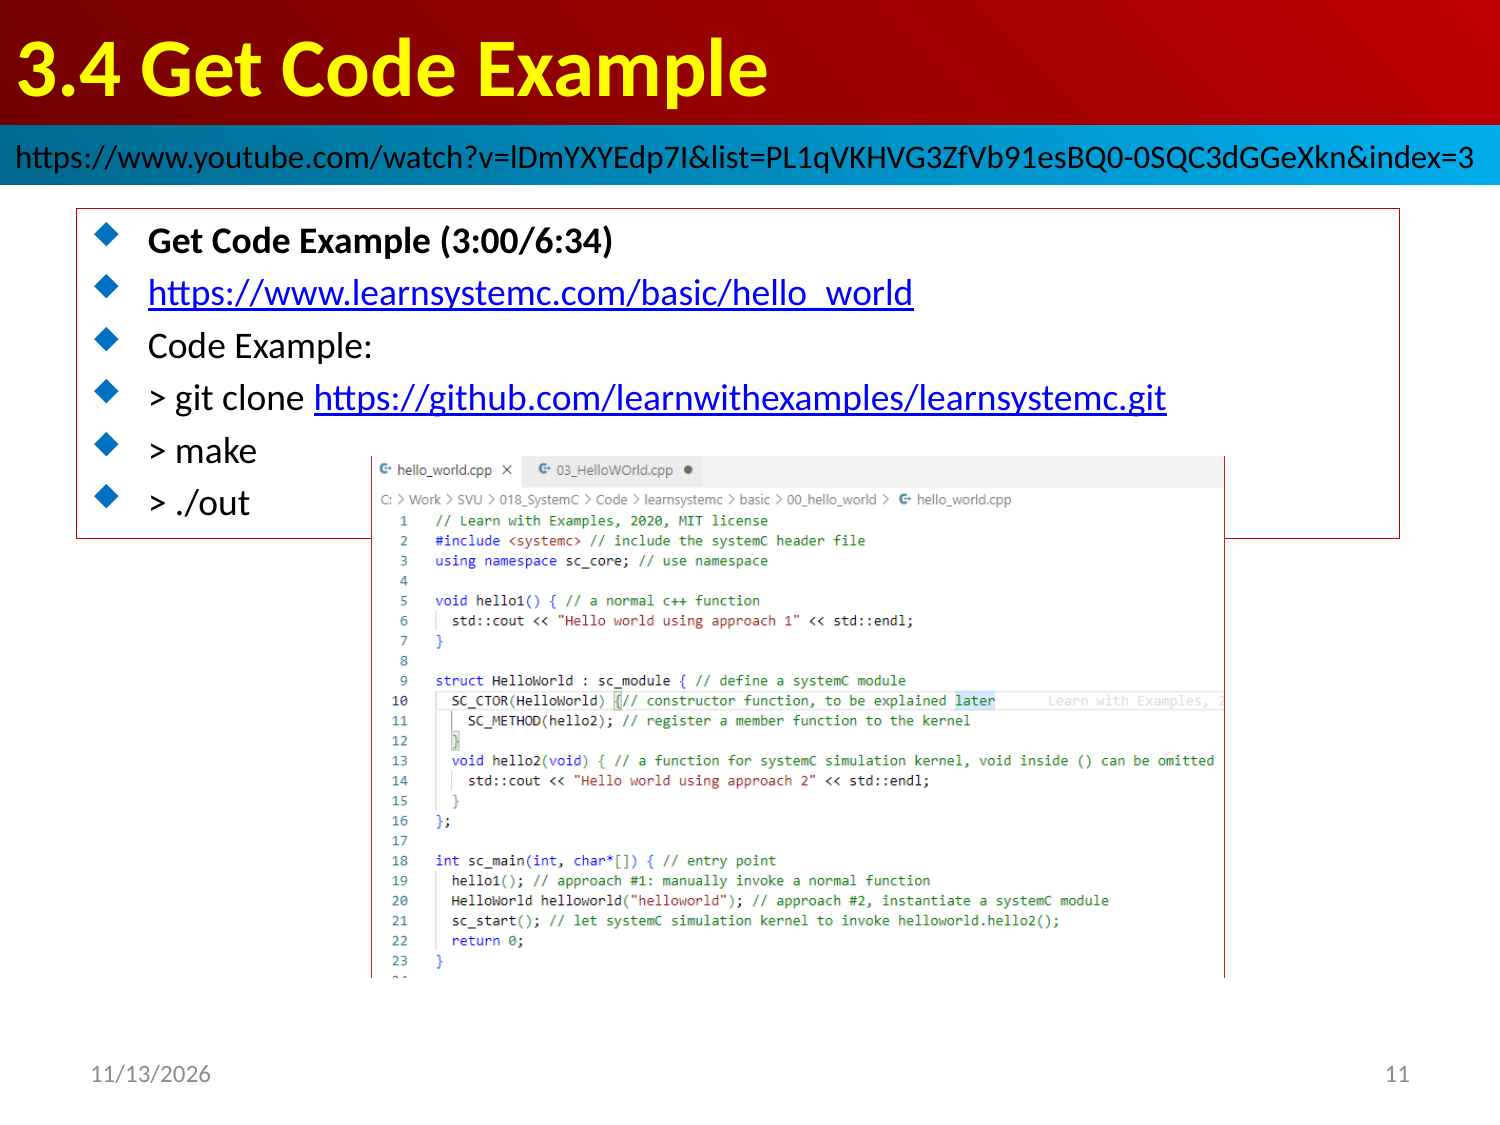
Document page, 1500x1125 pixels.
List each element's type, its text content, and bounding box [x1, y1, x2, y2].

title 3.4 Get Code Example [0, 0, 1500, 125]
text_box https://www.youtube.com/watch?v=lDmYXYEdp7I&list=PL1qVKHVG3ZfVb91esBQ0-0SQC3dGGeXkn&index=3 [0, 125, 1500, 185]
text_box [371, 455, 1225, 979]
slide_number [75, 1042, 425, 1103]
subtitle Get Code Example (3:00/6:34) https://www.learnsystemc.com/basic/hello_world Code Example: > git clone https://github.com/learnwithexamples/learnsystemc.git > make > ./out [76, 208, 1400, 539]
slide_number 11 [1074, 1042, 1425, 1103]
